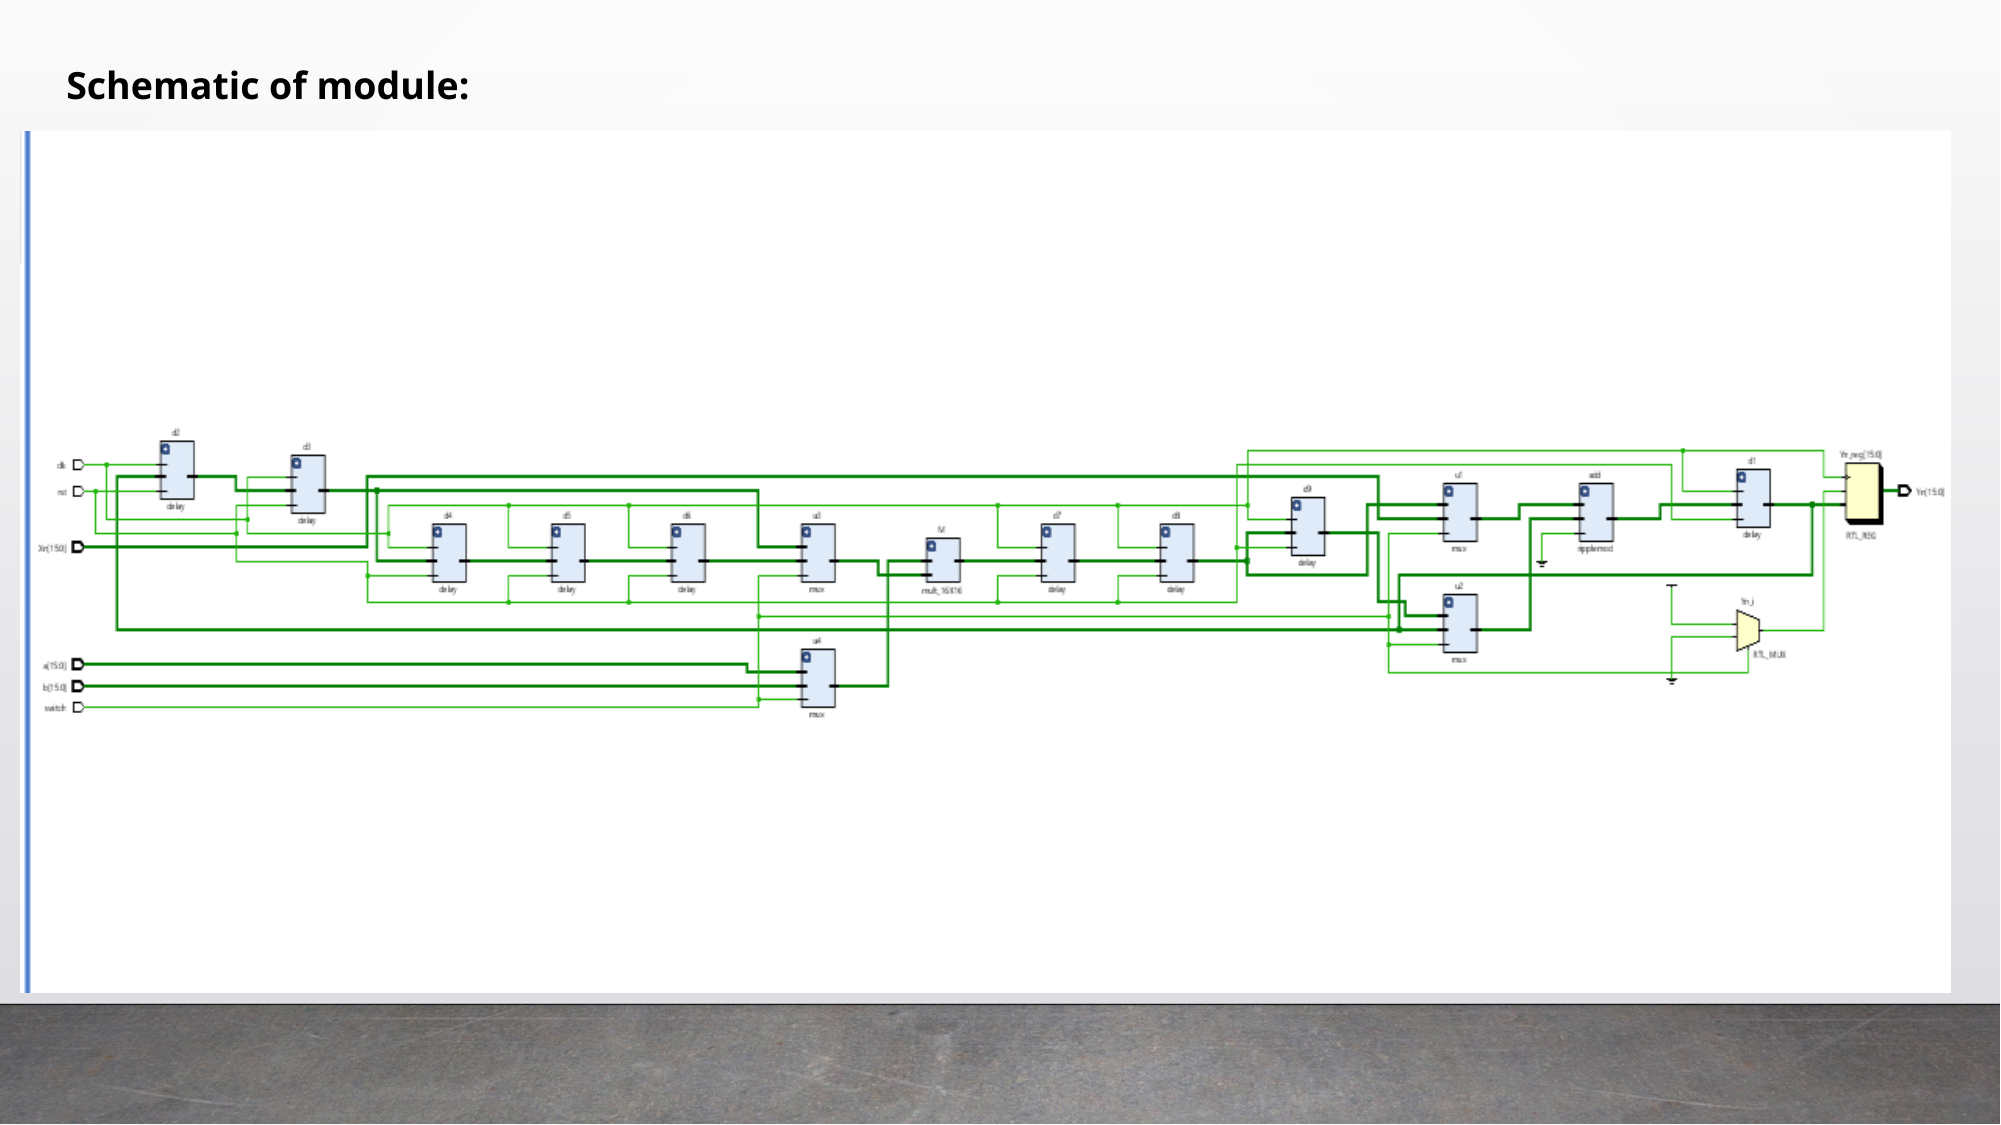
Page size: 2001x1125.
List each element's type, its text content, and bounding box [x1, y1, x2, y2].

picture [20, 131, 1951, 994]
picture [0, 1004, 2000, 1124]
text_box Schematic of module: [51, 54, 1759, 115]
